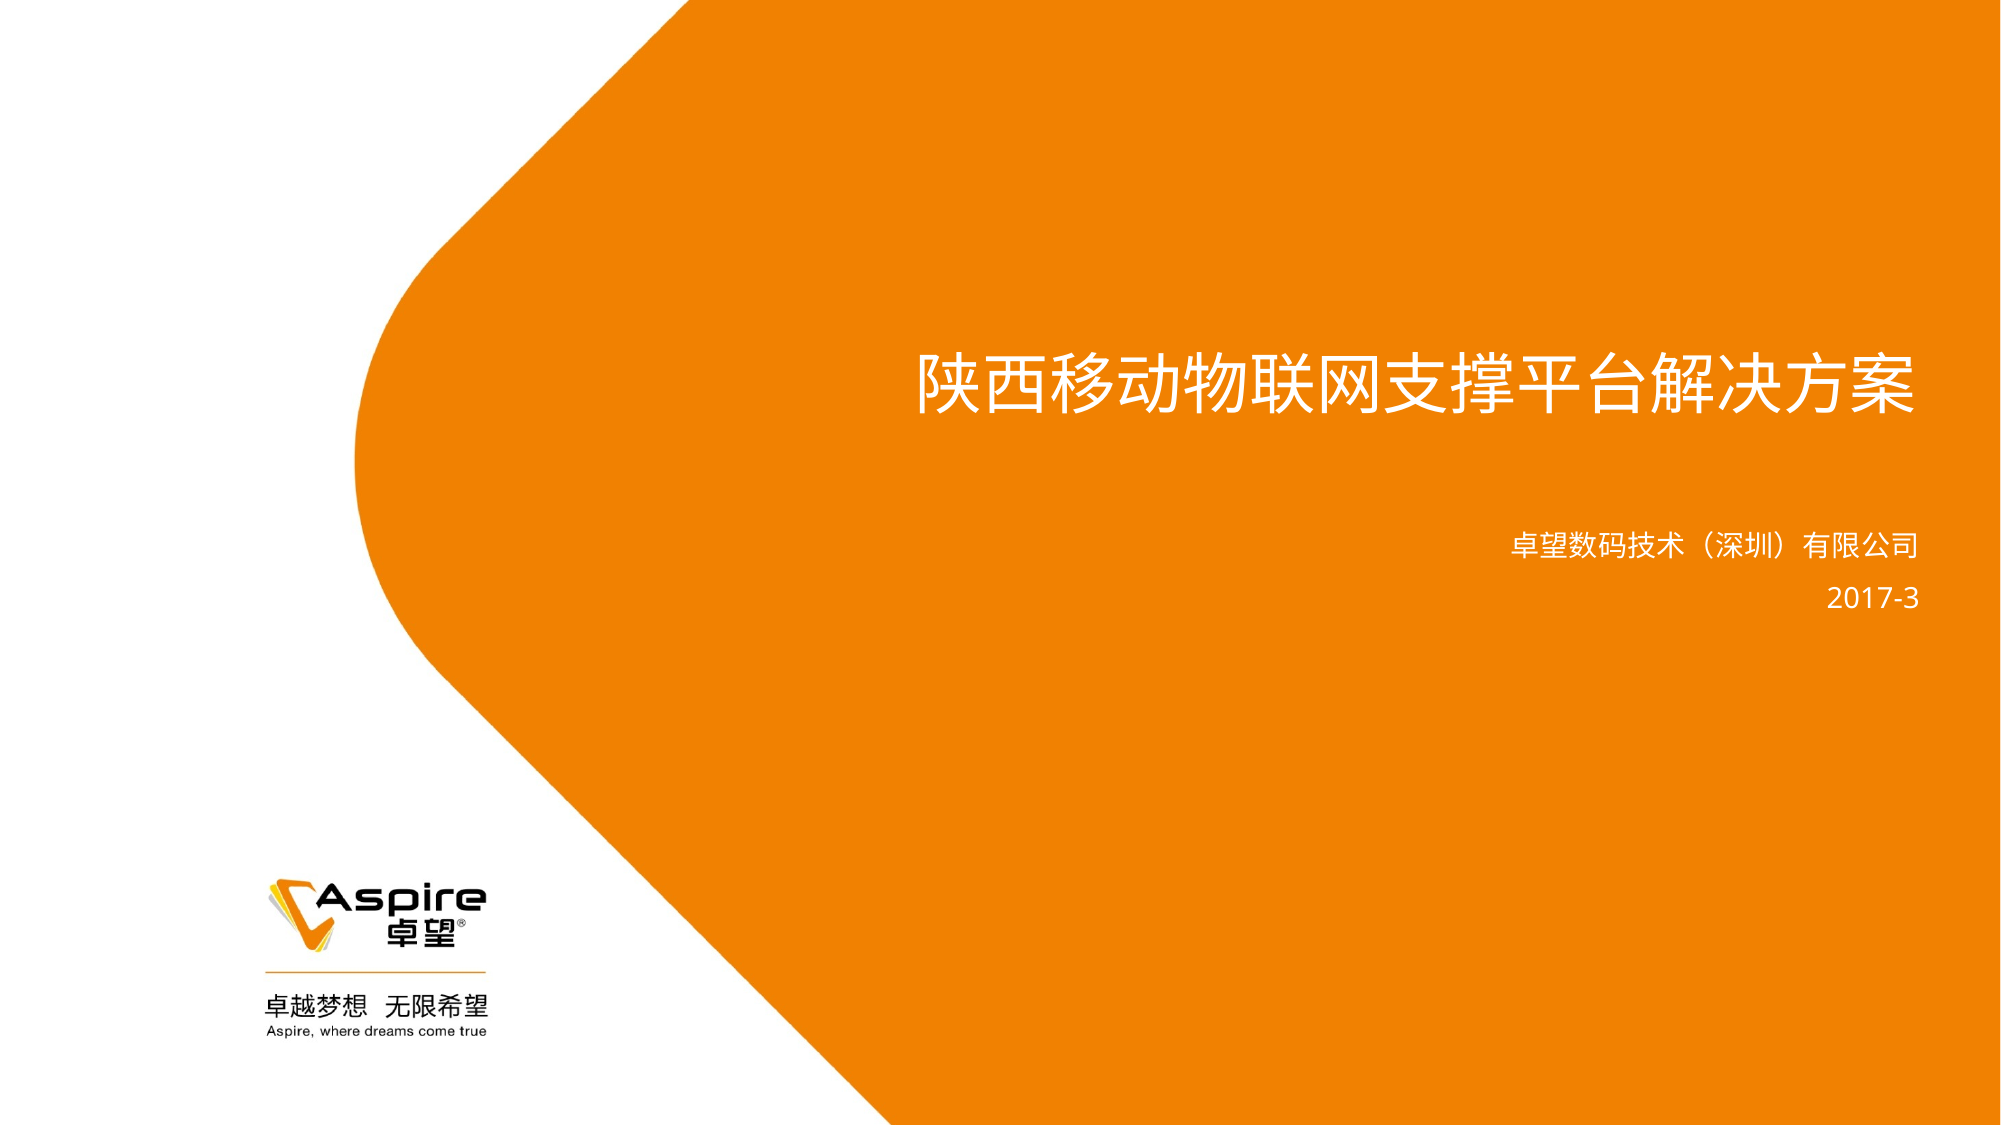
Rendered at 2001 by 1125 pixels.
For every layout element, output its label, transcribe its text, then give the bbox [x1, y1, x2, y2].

picture [165, 0, 1663, 1125]
text_box 陕西移动物联网支撑平台解决方案 [909, 335, 1924, 428]
text_box 卓望数码技术（深圳）有限公司 2017-3 [1503, 503, 1927, 621]
